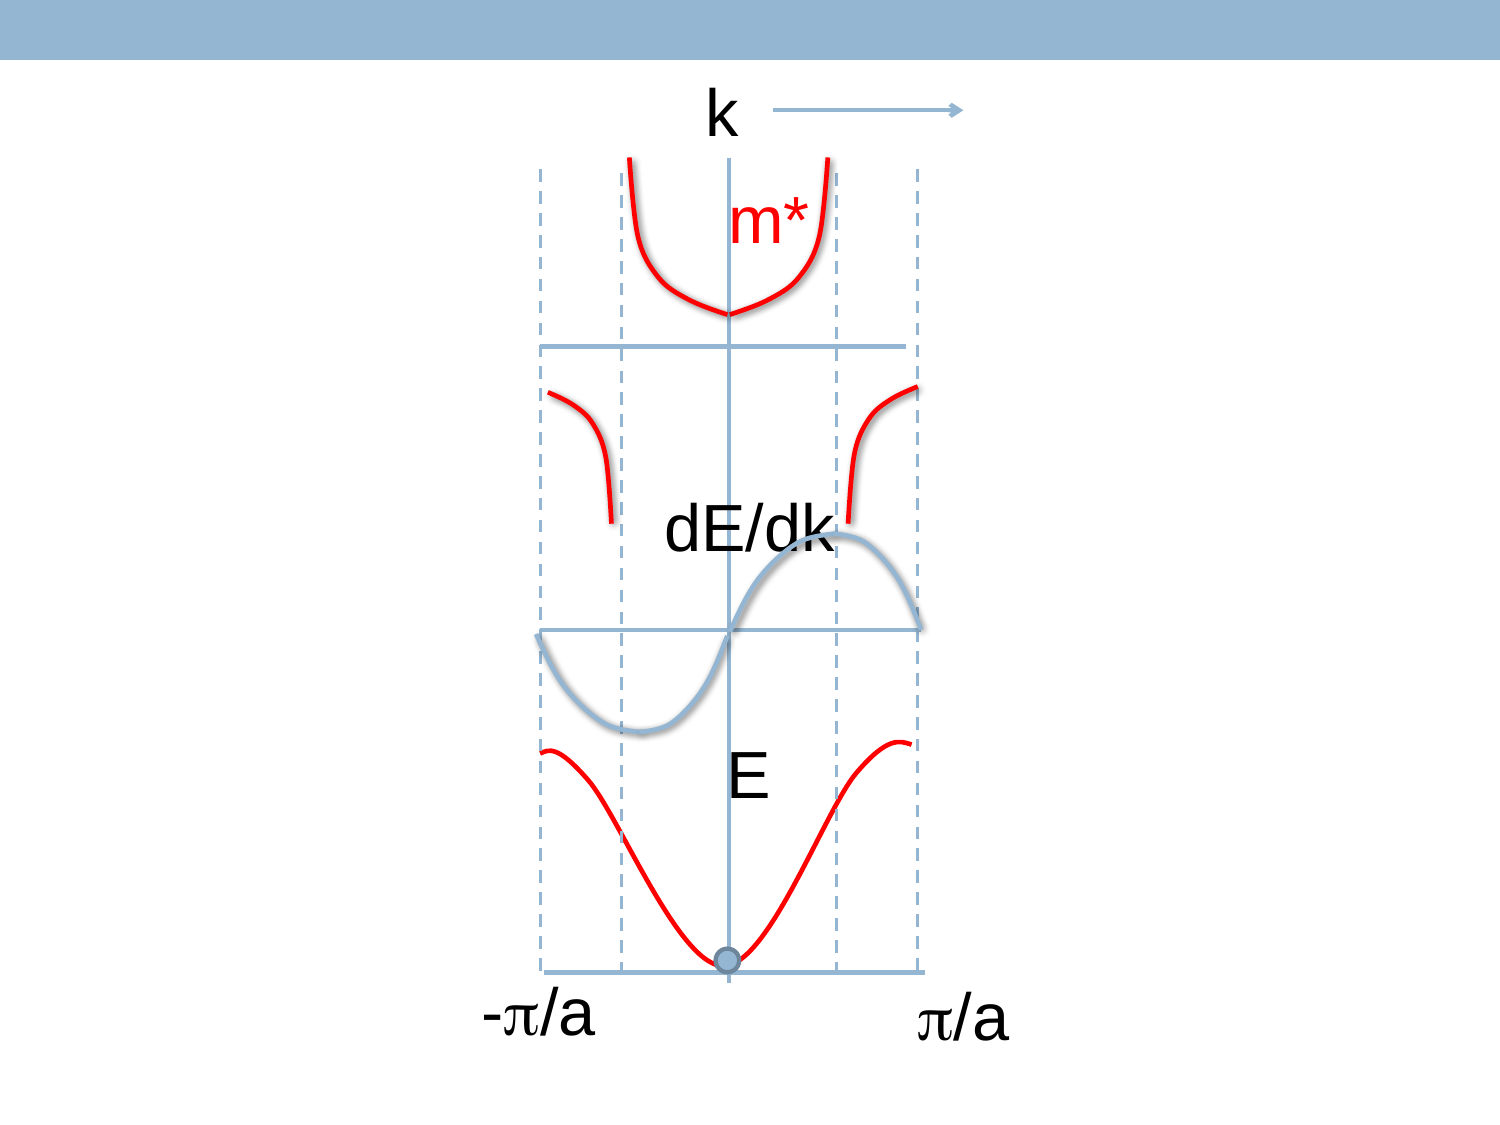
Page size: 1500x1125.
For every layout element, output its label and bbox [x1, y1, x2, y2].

text_box [466, 62, 1026, 1063]
